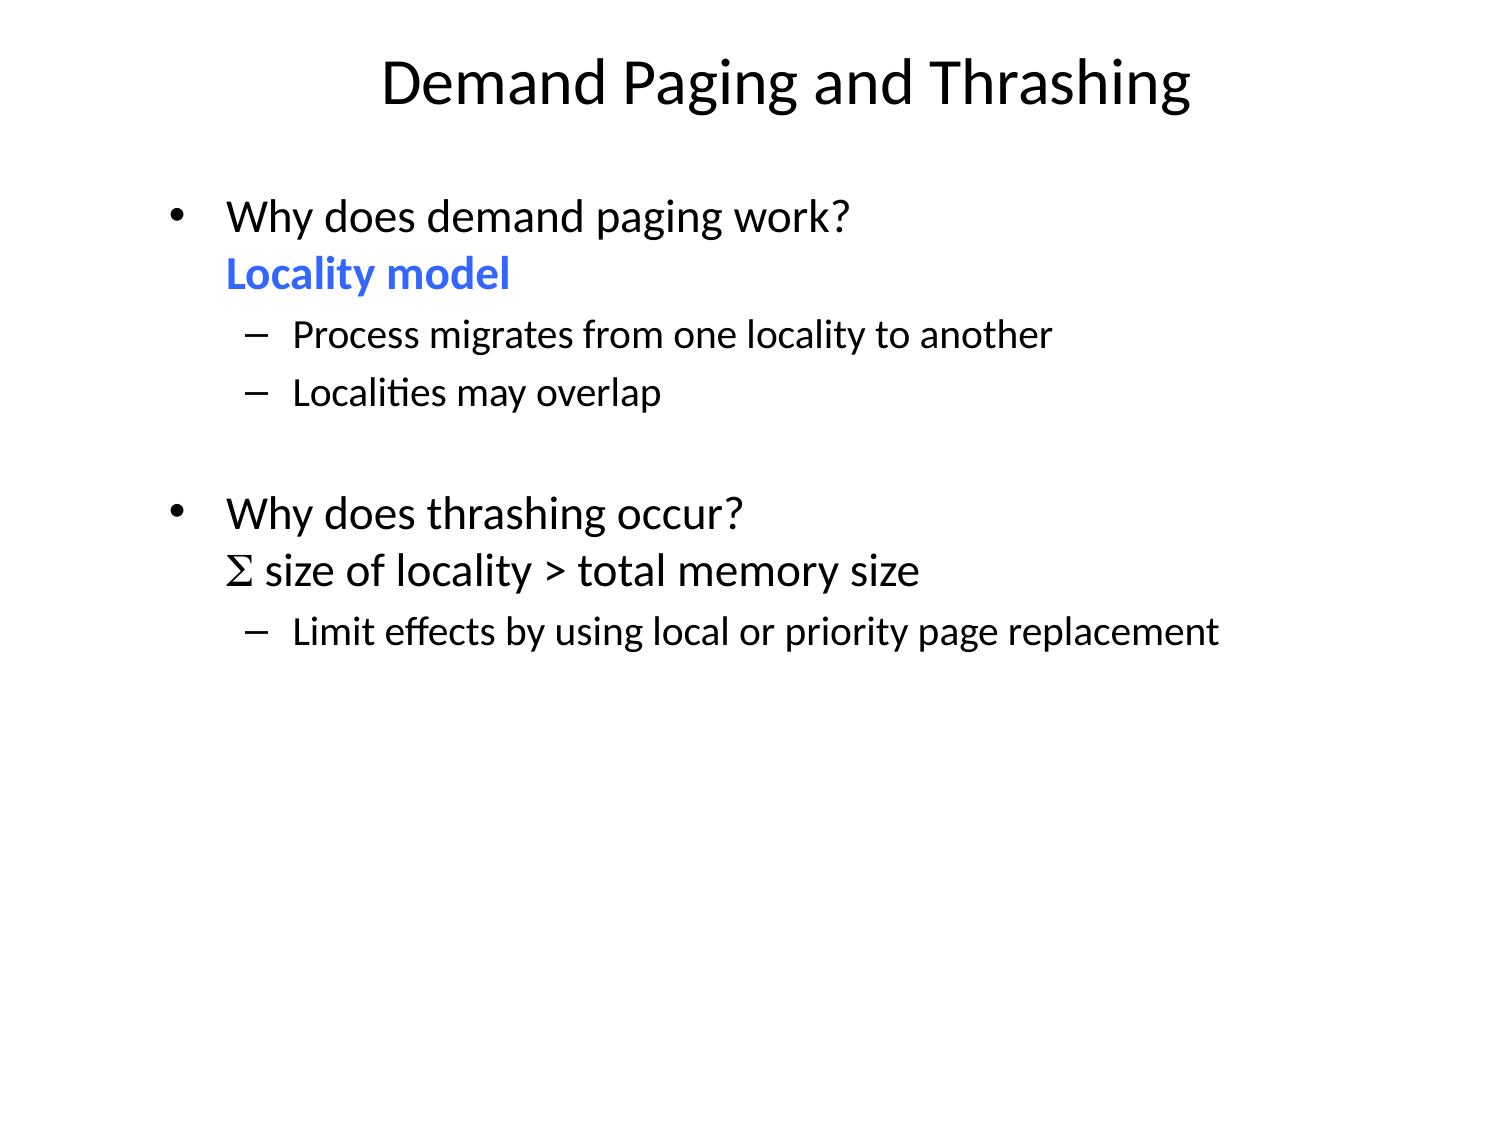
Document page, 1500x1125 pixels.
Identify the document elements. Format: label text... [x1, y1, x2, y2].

title Demand Paging and Thrashing [207, 31, 1382, 126]
list Why does demand paging work? Locality model Process migrates from one locality to another Localities may overlap Why does thrashing occur?  size of locality > total memory size Limit effects by using local or priority page replacement [153, 177, 1319, 671]
